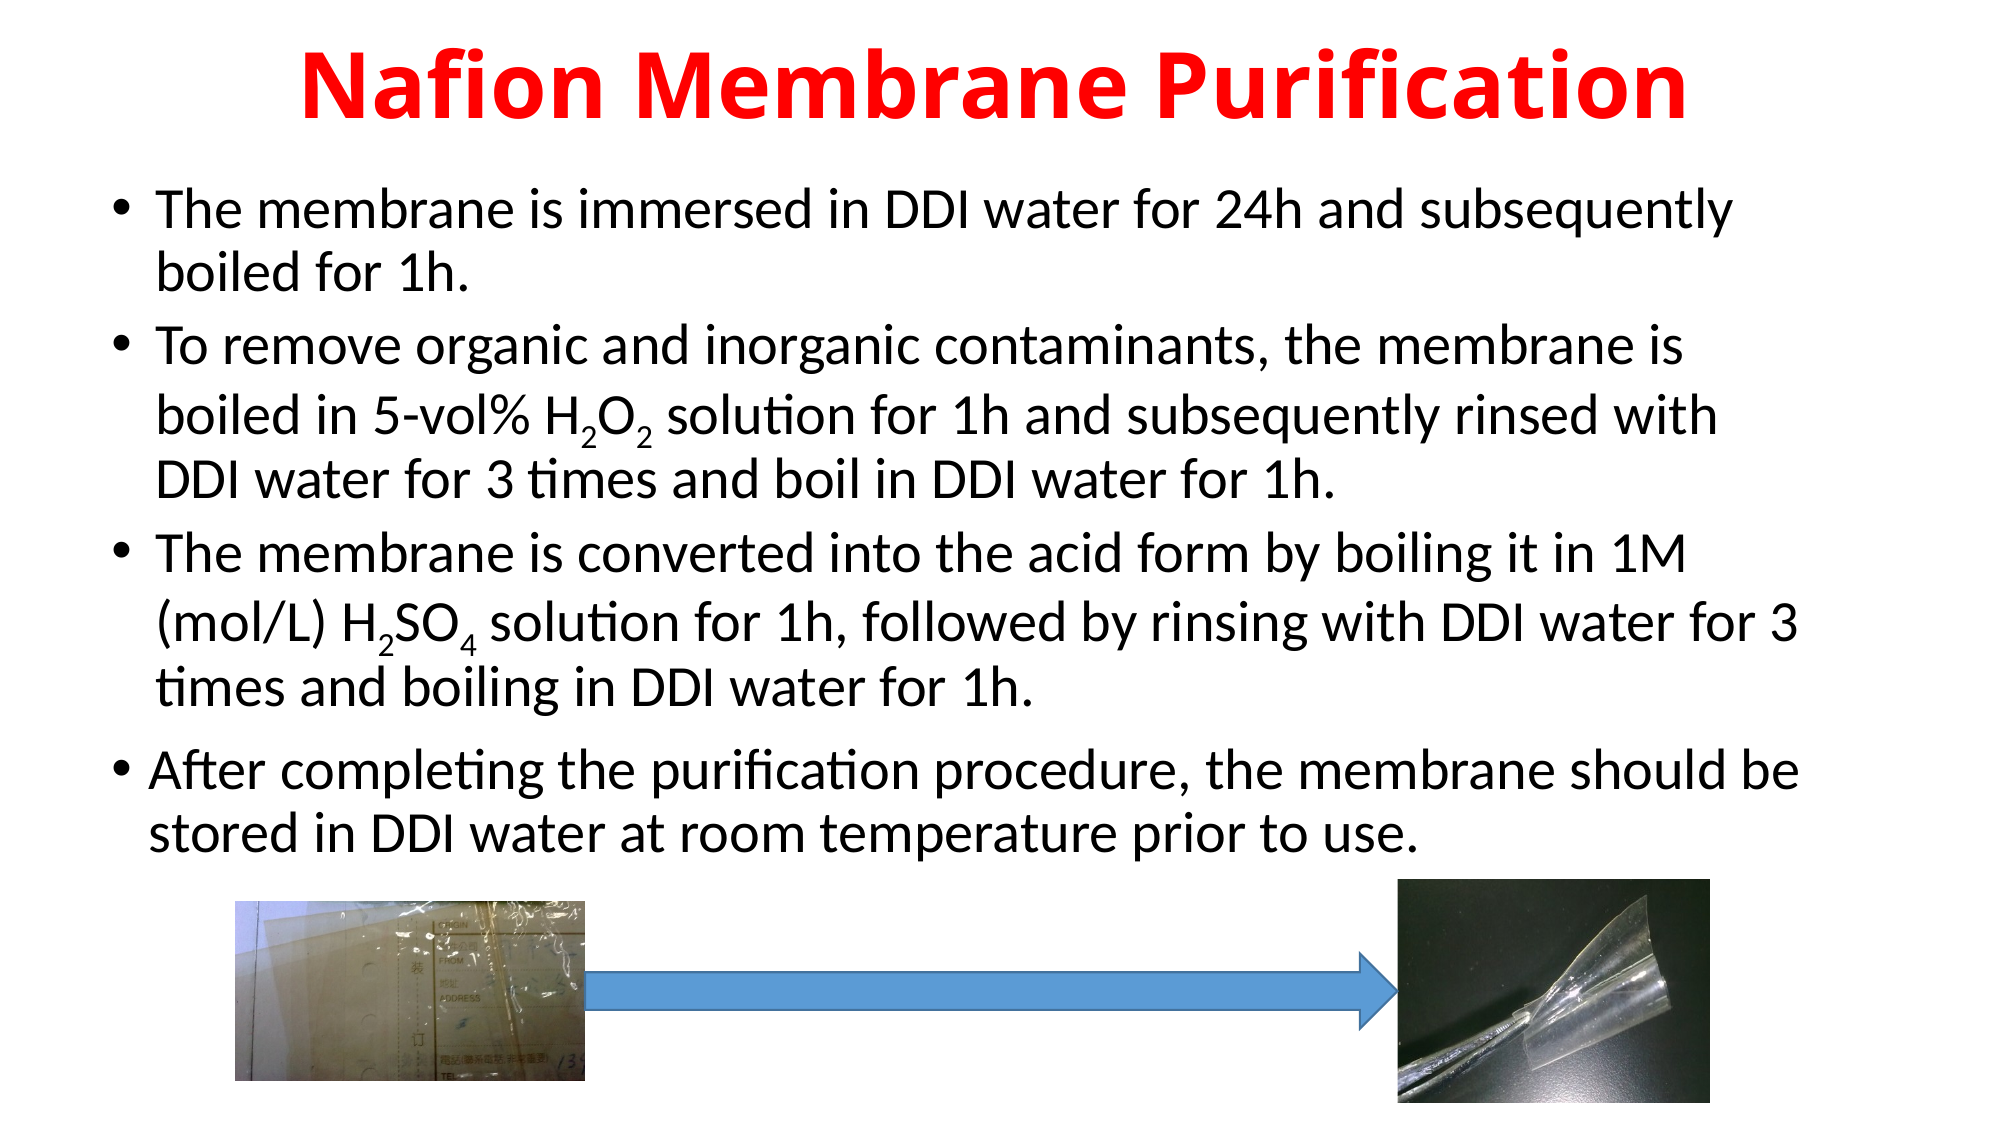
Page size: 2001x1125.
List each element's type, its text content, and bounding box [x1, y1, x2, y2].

list The membrane is immersed in DDI water for 24h and subsequently boiled for 1h. To remove organic and inorganic contaminants, the membrane is boiled in 5-vol% H2O2 solution for 1h and subsequently rinsed with DDI water for 3 times and boil in DDI water for 1h. The membrane is converted into the acid form by boiling it in 1M (mol/L) H2SO4 solution for 1h, followed by rinsing with DDI water for 3 times and boiling in DDI water for 1h. After completing the purification procedure, the membrane should be stored in DDI water at room temperature prior to use. [96, 170, 1834, 914]
title Nafion Membrane Purification [132, 6, 1858, 171]
picture [235, 901, 586, 1081]
picture [1397, 879, 1710, 1103]
text_box [586, 950, 1397, 1032]
